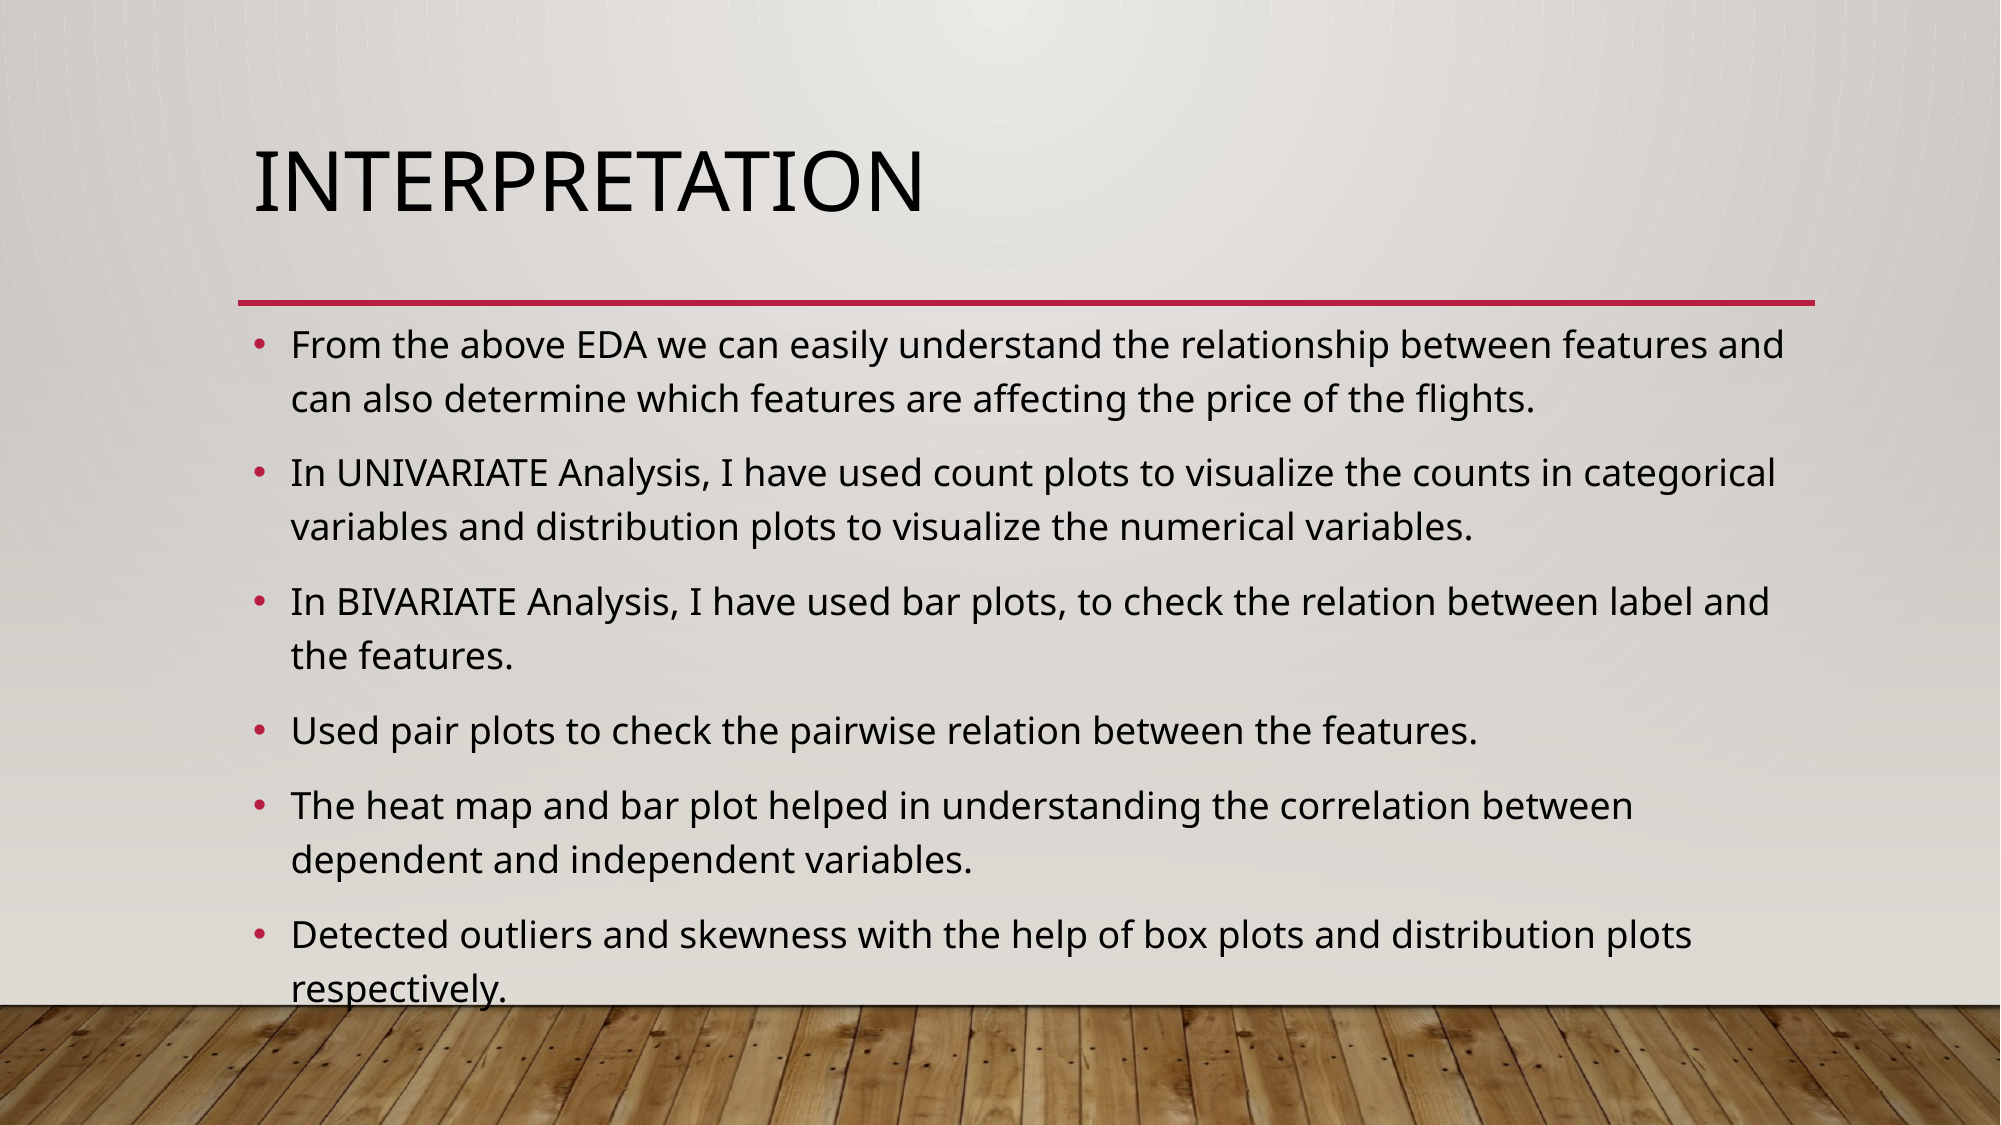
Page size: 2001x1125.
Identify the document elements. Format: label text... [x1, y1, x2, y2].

picture [0, 1005, 2000, 1125]
list From the above EDA we can easily understand the relationship between features and can also determine which features are affecting the price of the flights. In UNIVARIATE Analysis, I have used count plots to visualize the counts in categorical variables and distribution plots to visualize the numerical variables. In BIVARIATE Analysis, I have used bar plots, to check the relation between label and the features. Used pair plots to check the pairwise relation between the features. The heat map and bar plot helped in understanding the correlation between dependent and independent variables. Detected outliers and skewness with the help of box plots and distribution plots respectively. [238, 304, 1814, 1031]
title Interpretation [238, 131, 1814, 304]
